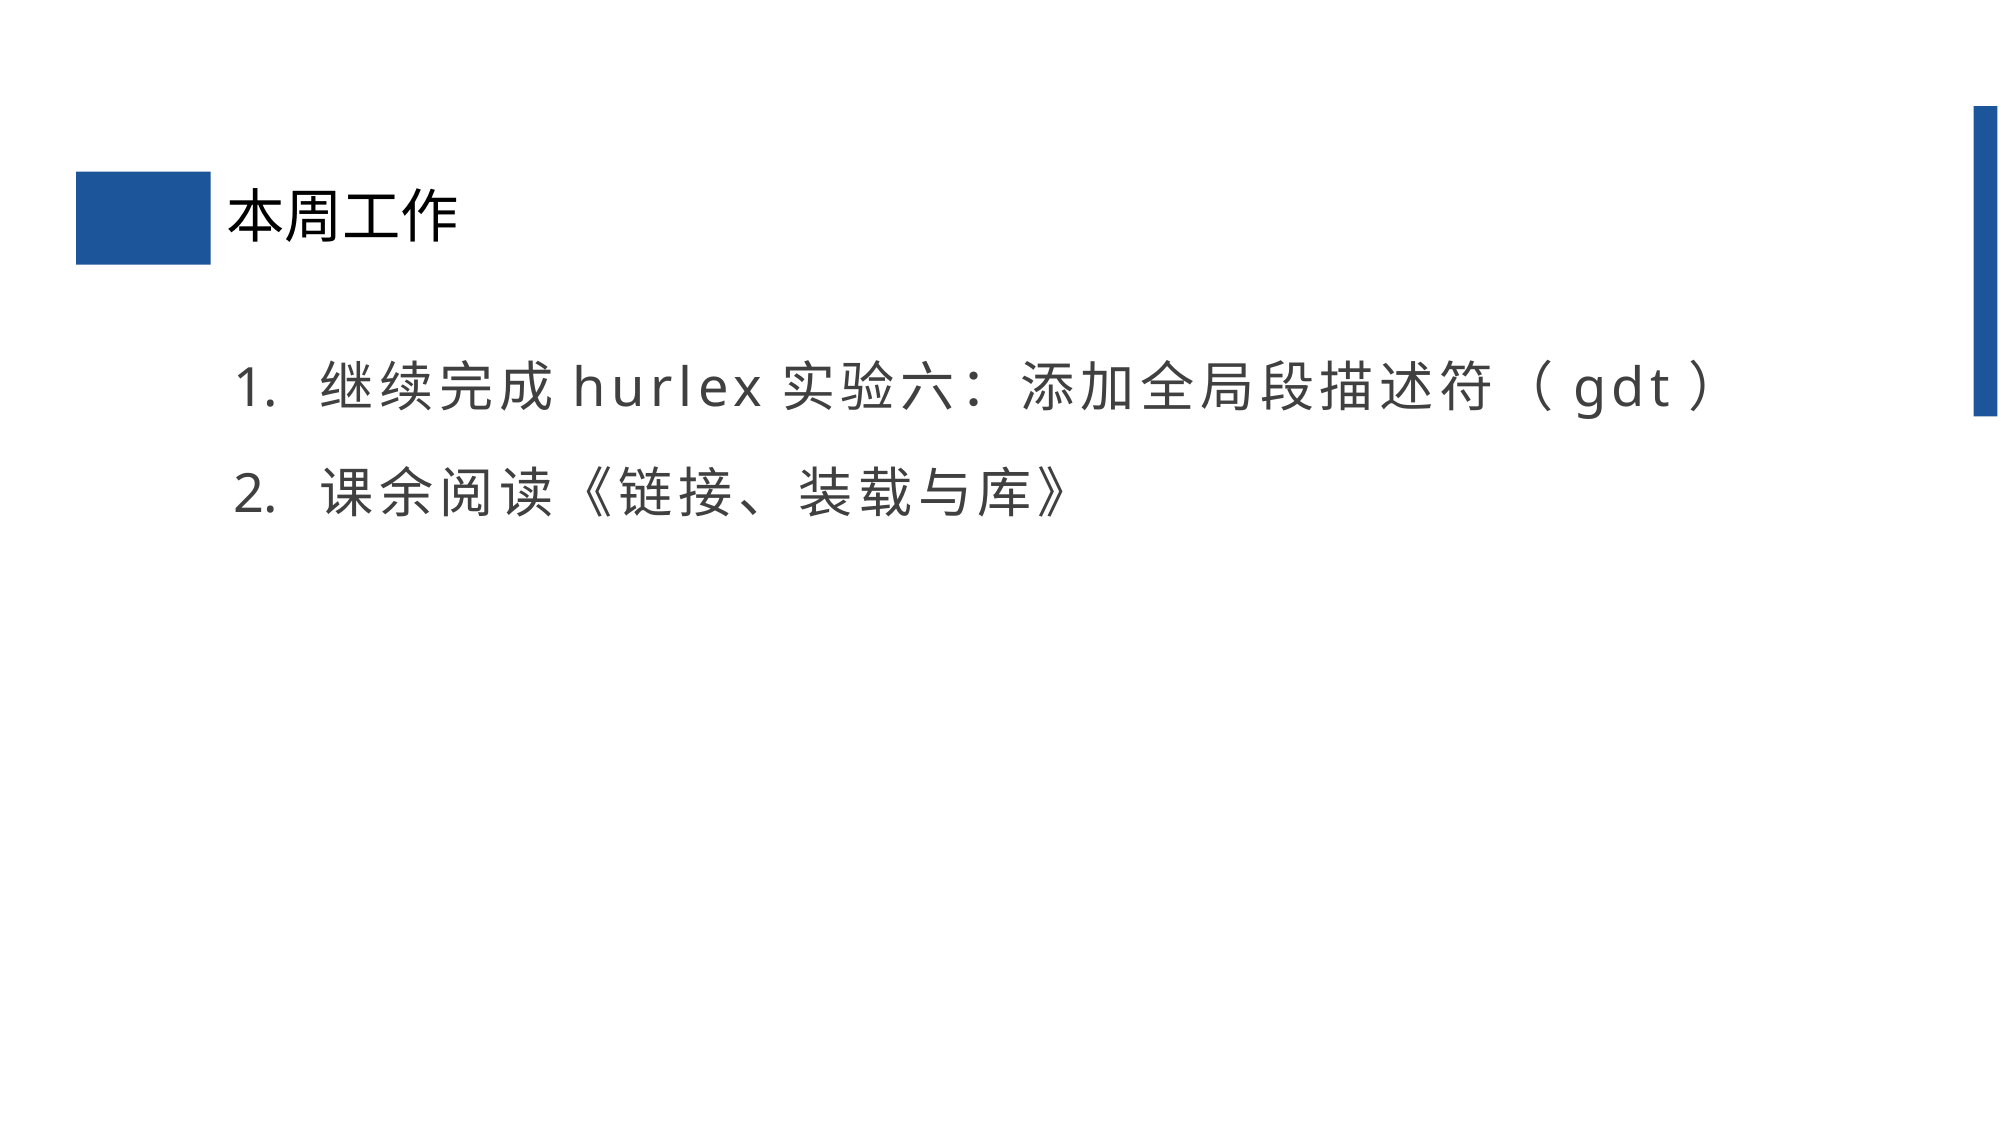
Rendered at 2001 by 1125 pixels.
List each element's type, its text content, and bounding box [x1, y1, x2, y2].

text_box [1972, 105, 1998, 417]
text_box 继续完成hurlex实验六：添加全局段描述符（gdt） 课余阅读《链接、装载与库》 [210, 326, 1915, 635]
text_box [75, 171, 212, 266]
text_box 本周工作 [212, 171, 474, 257]
